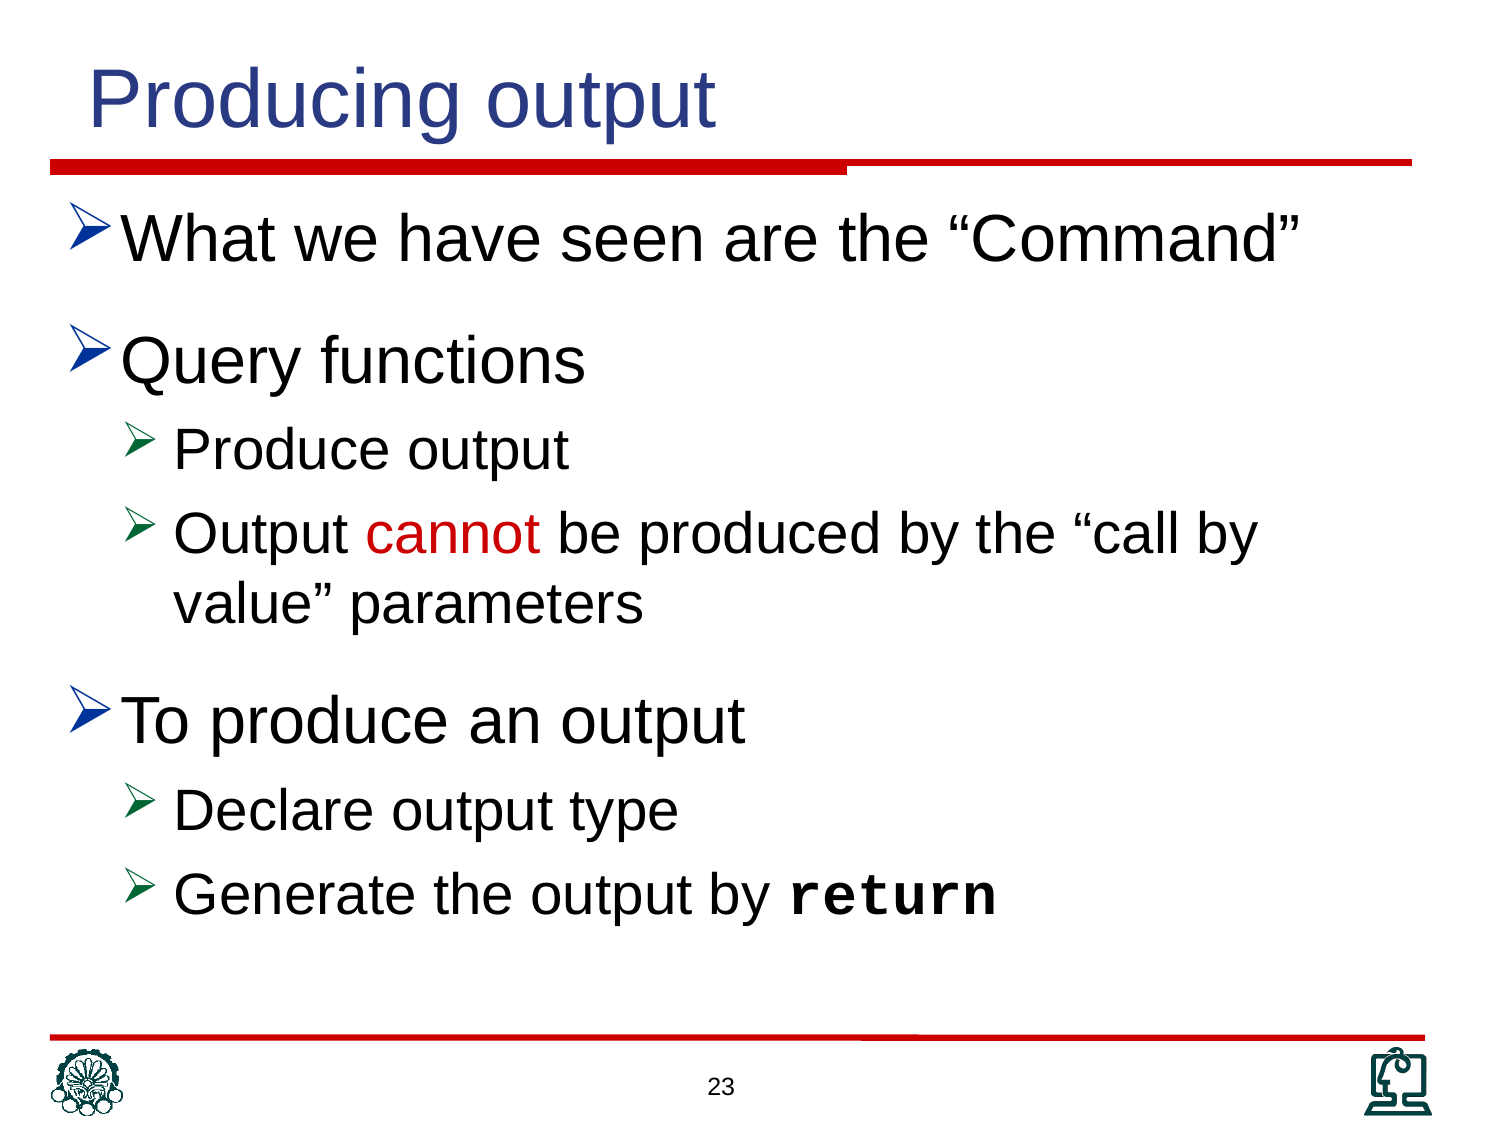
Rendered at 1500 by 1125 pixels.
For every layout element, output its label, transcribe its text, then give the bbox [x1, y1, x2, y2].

text_box What we have seen are the “Command” Query functions Produce output Output cannot be produced by the “call by value” parameters To produce an output Declare output type Generate the output by return [50, 187, 1425, 1038]
text_box 23 [650, 1062, 750, 1103]
picture [1362, 1045, 1438, 1119]
picture [50, 1047, 125, 1118]
text_box Producing output [73, 26, 1374, 152]
